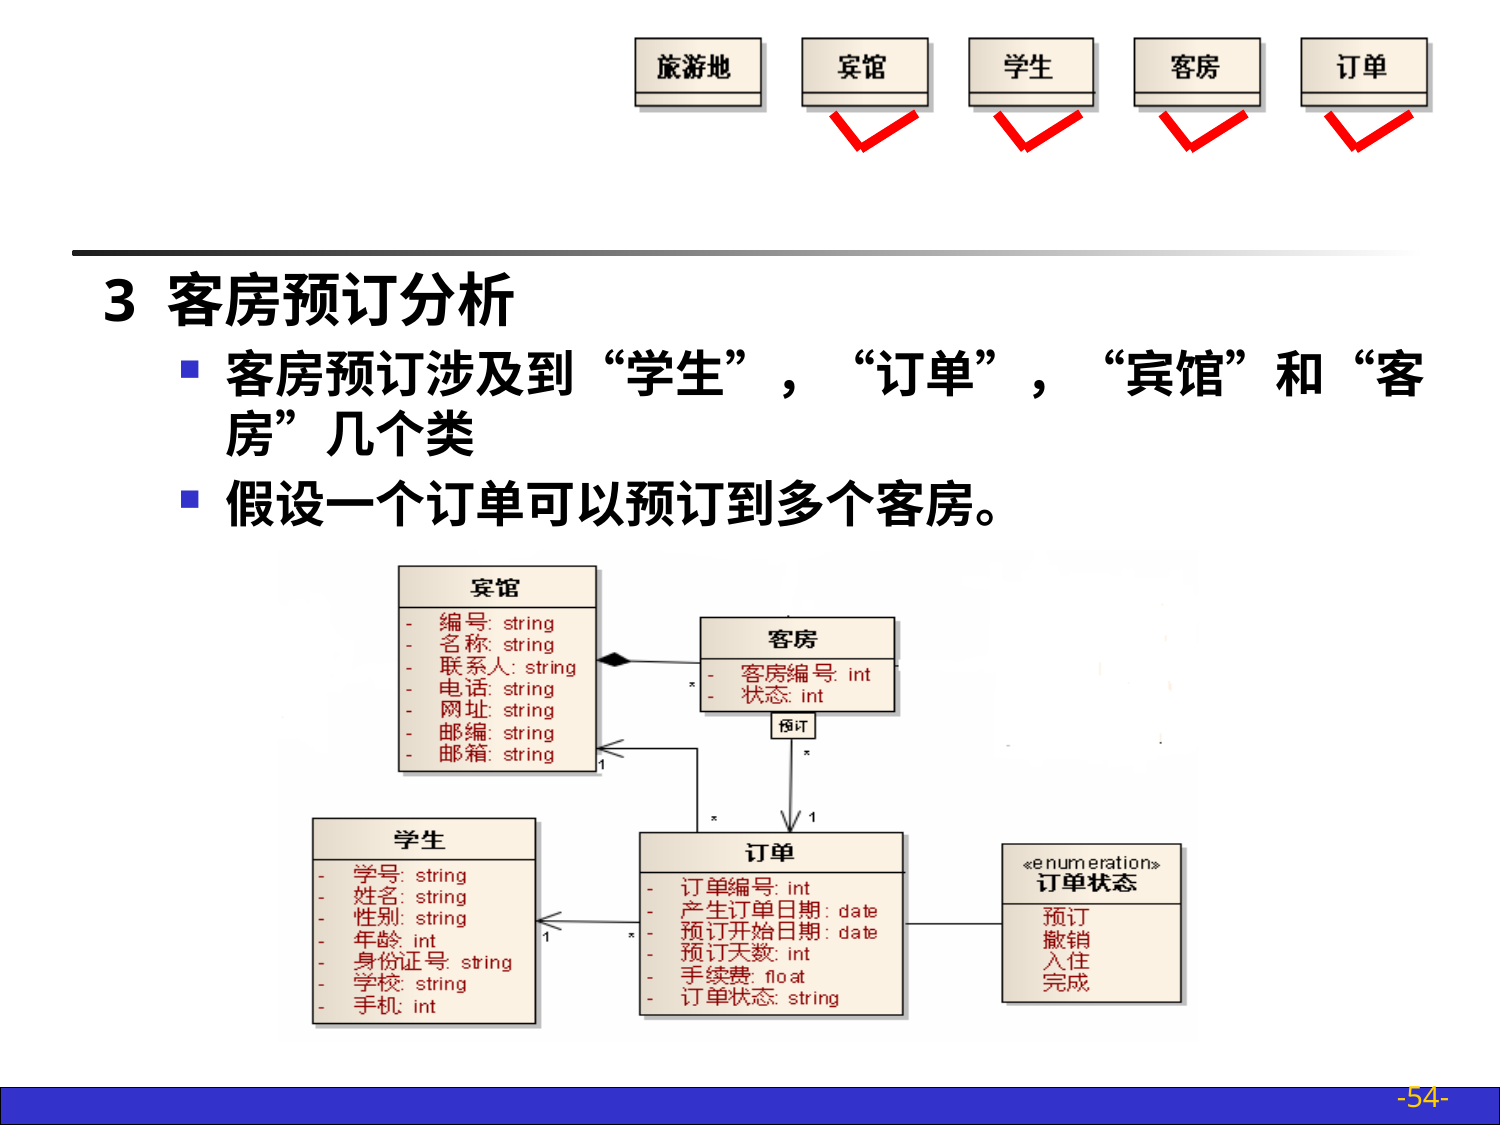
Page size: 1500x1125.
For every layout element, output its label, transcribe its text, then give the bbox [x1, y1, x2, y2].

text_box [996, 113, 1081, 150]
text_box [1327, 113, 1412, 150]
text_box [832, 113, 917, 150]
text_box -54- [1151, 1074, 1464, 1125]
picture [277, 550, 1200, 1043]
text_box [1161, 113, 1247, 150]
list 3 客房预订分析 客房预订涉及到“学生”，“订单”，“宾馆”和“客房”几个类 假设一个订单可以预订到多个客房。 [88, 255, 1471, 551]
picture [619, 21, 1448, 126]
